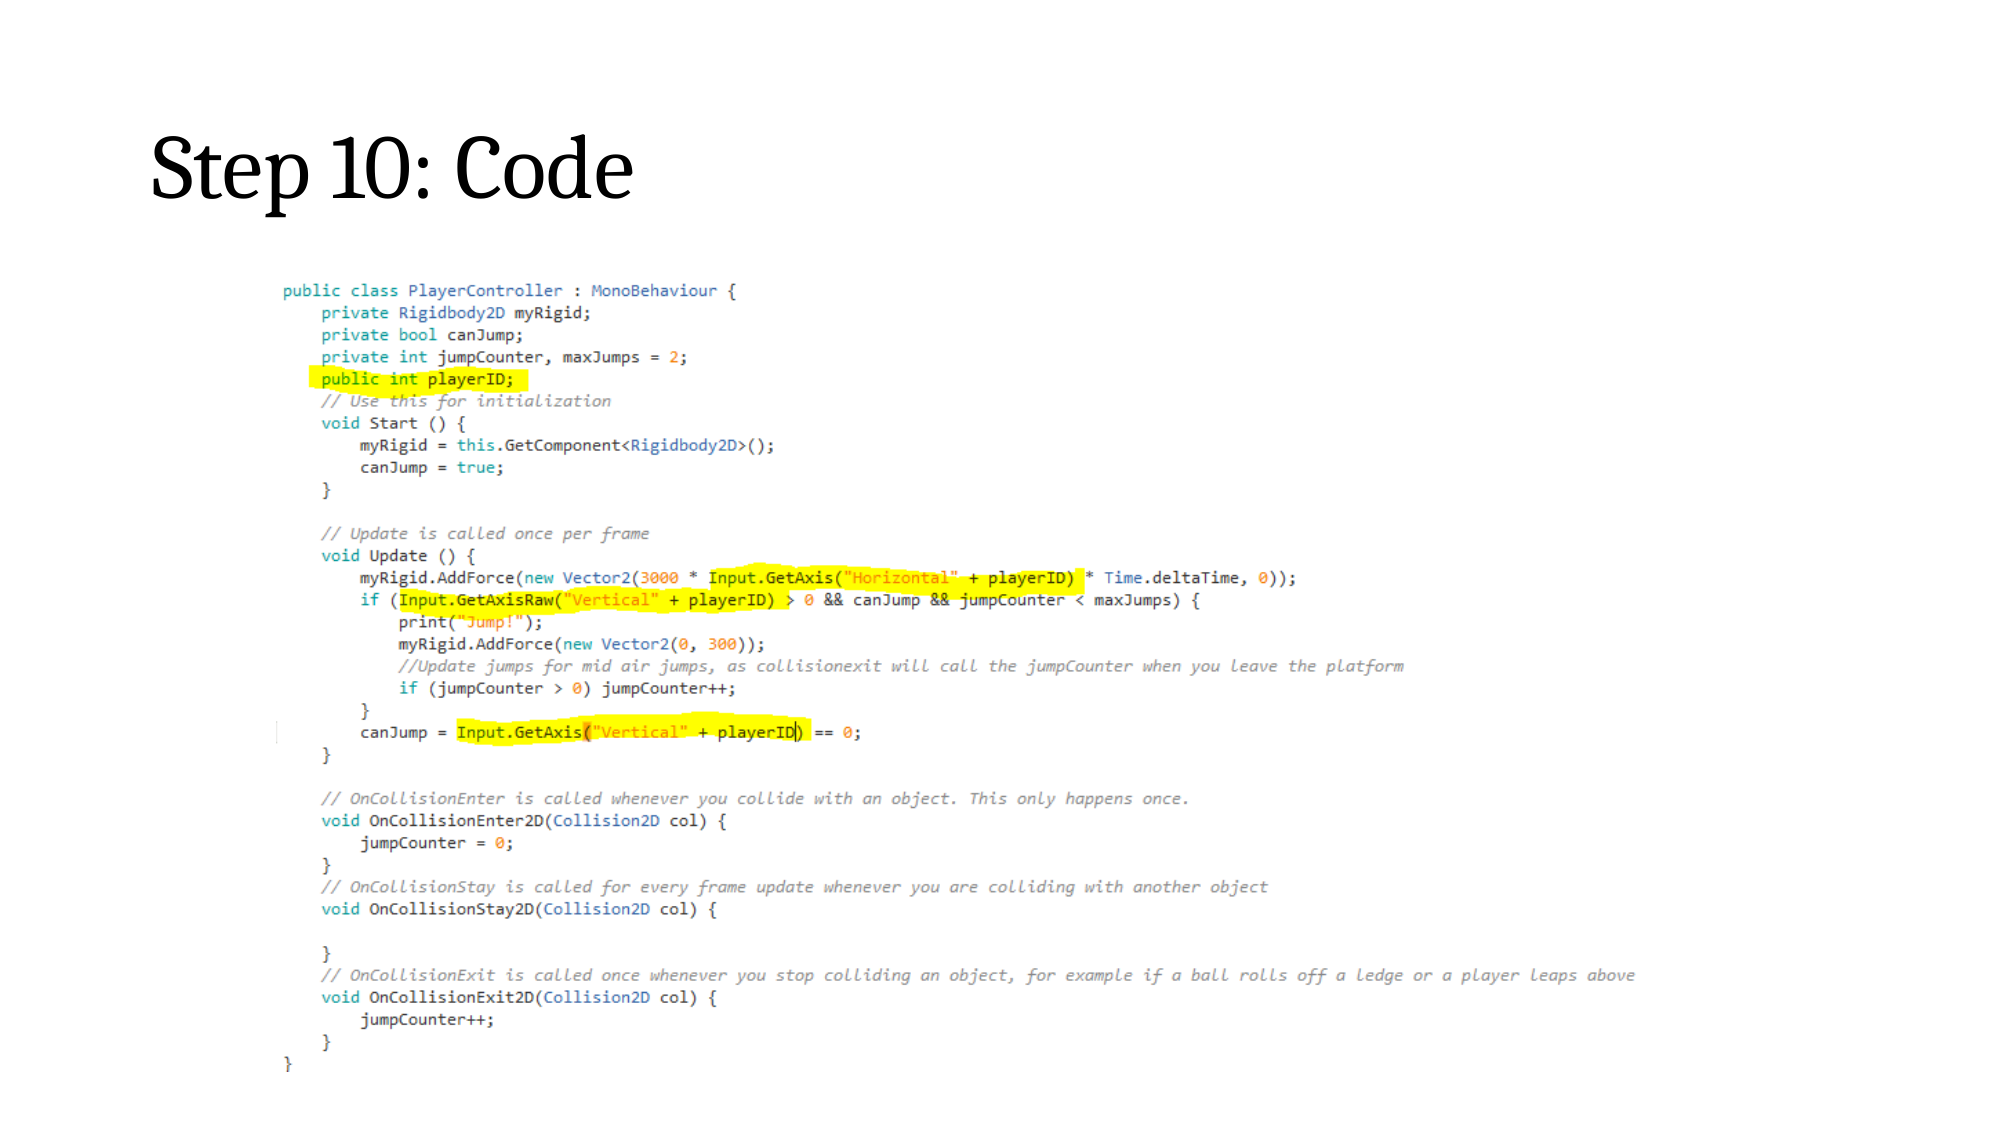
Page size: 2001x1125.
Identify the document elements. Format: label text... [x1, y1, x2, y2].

title Step 10: Code [137, 59, 1863, 278]
picture [276, 277, 1724, 1072]
